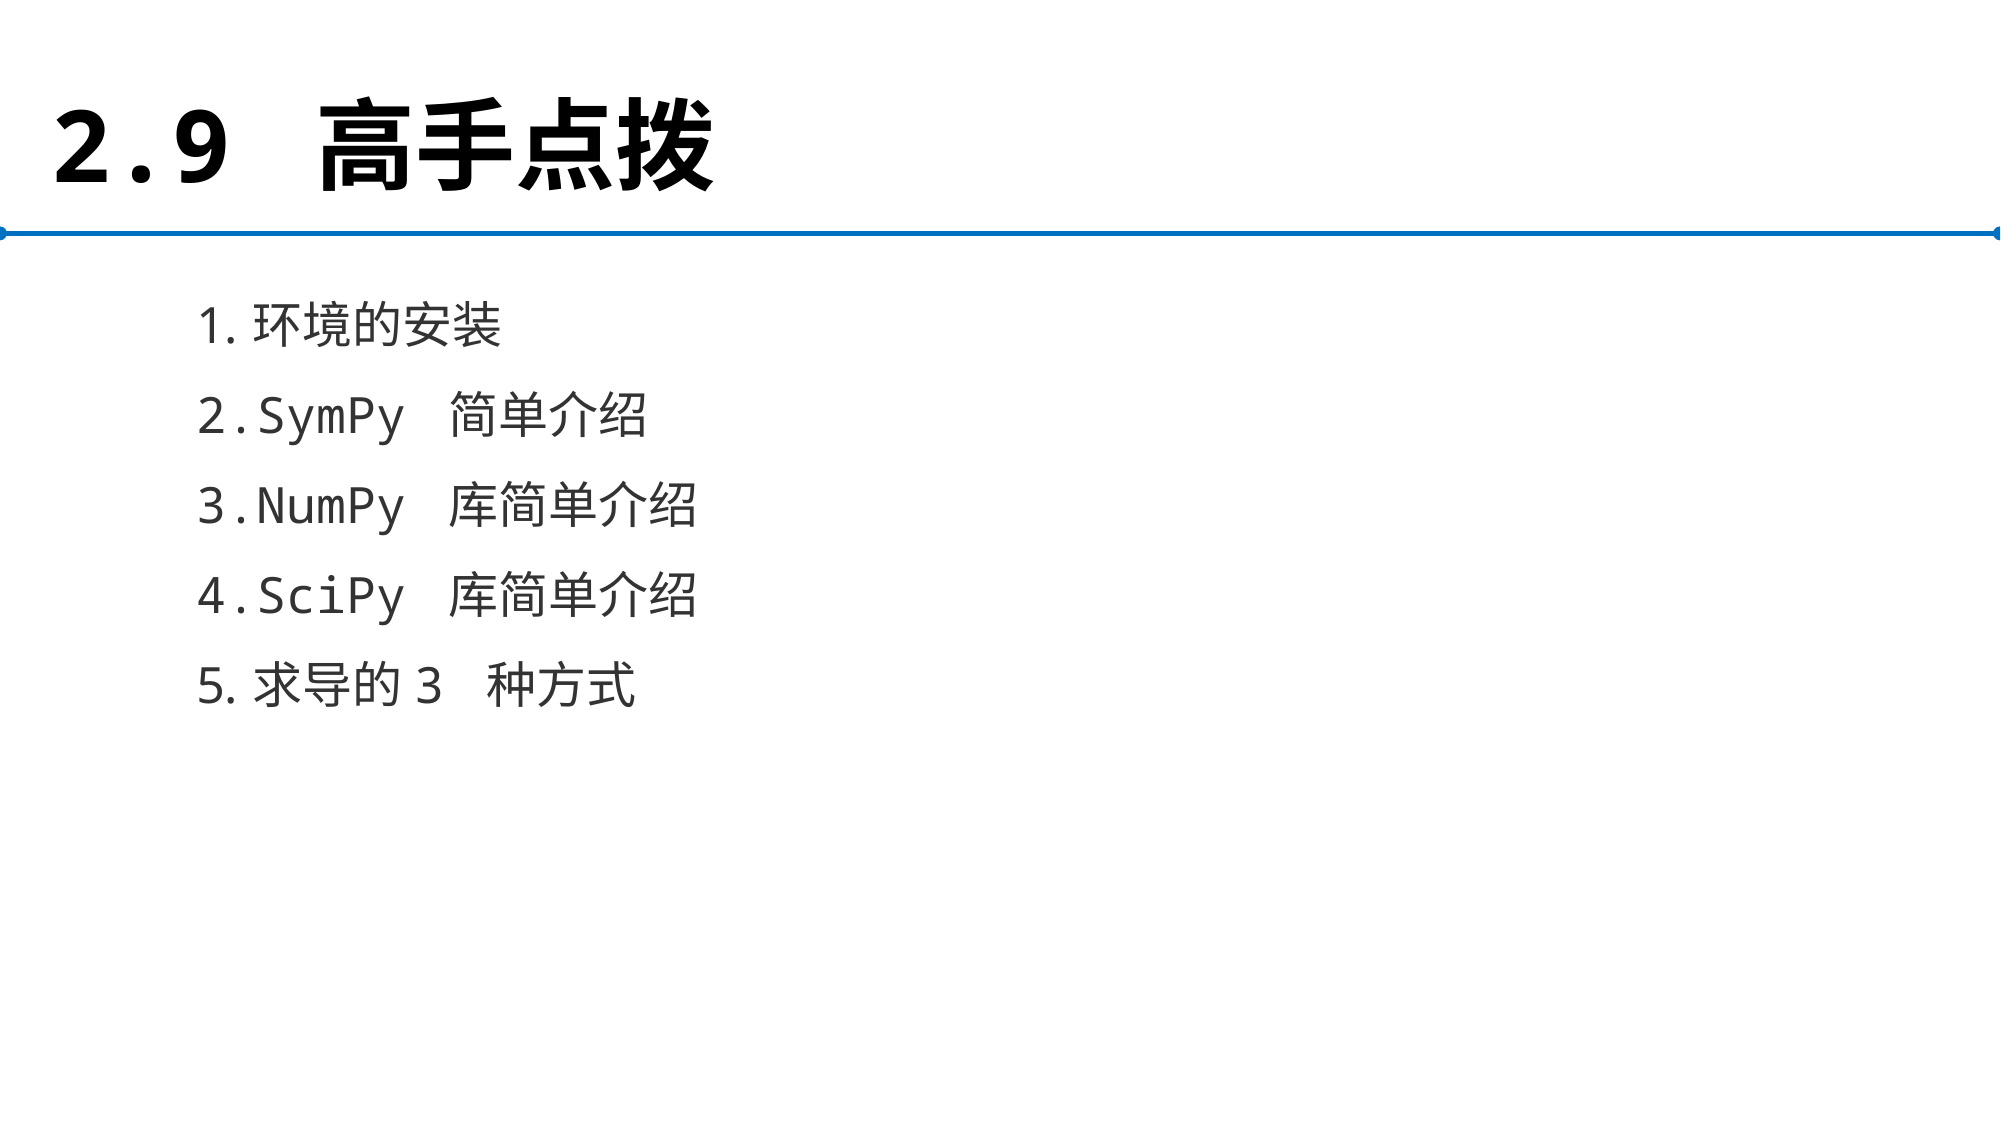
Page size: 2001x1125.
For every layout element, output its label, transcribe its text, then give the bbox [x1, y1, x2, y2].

title 2.9 高手点拨 [36, 41, 1863, 260]
text_box 环境的安装 SymPy 简单介绍 NumPy 库简单介绍 SciPy 库简单介绍 求导的3 种方式 [181, 256, 1819, 722]
